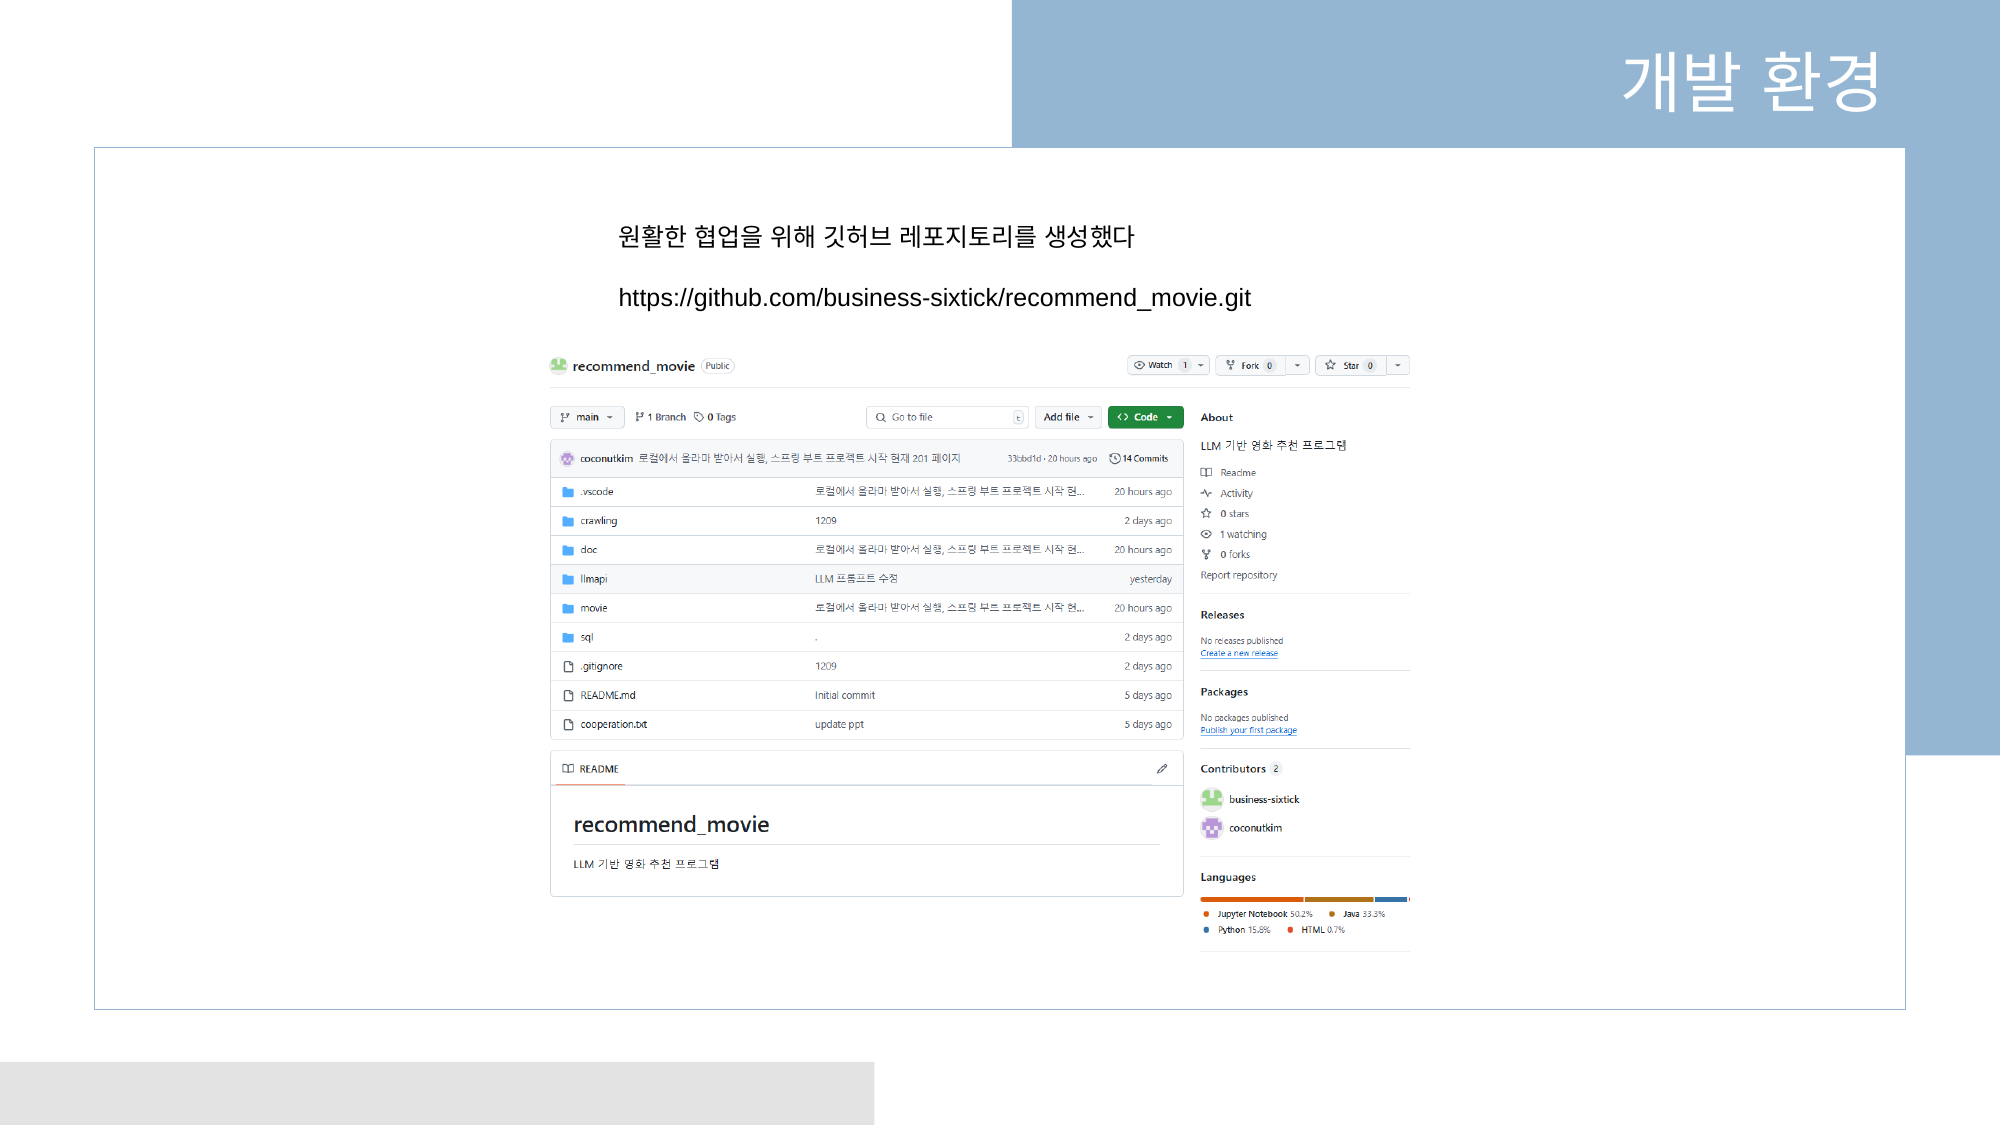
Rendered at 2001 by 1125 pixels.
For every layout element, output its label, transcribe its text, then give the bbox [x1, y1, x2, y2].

text_box 원활한 협업을 위해 깃허브 레포지토리를 생성했다 https://github.com/business-sixtick/recommend_movie.git [603, 214, 1355, 319]
text_box 개발 환경 [1605, 32, 1900, 128]
picture [537, 344, 1421, 952]
